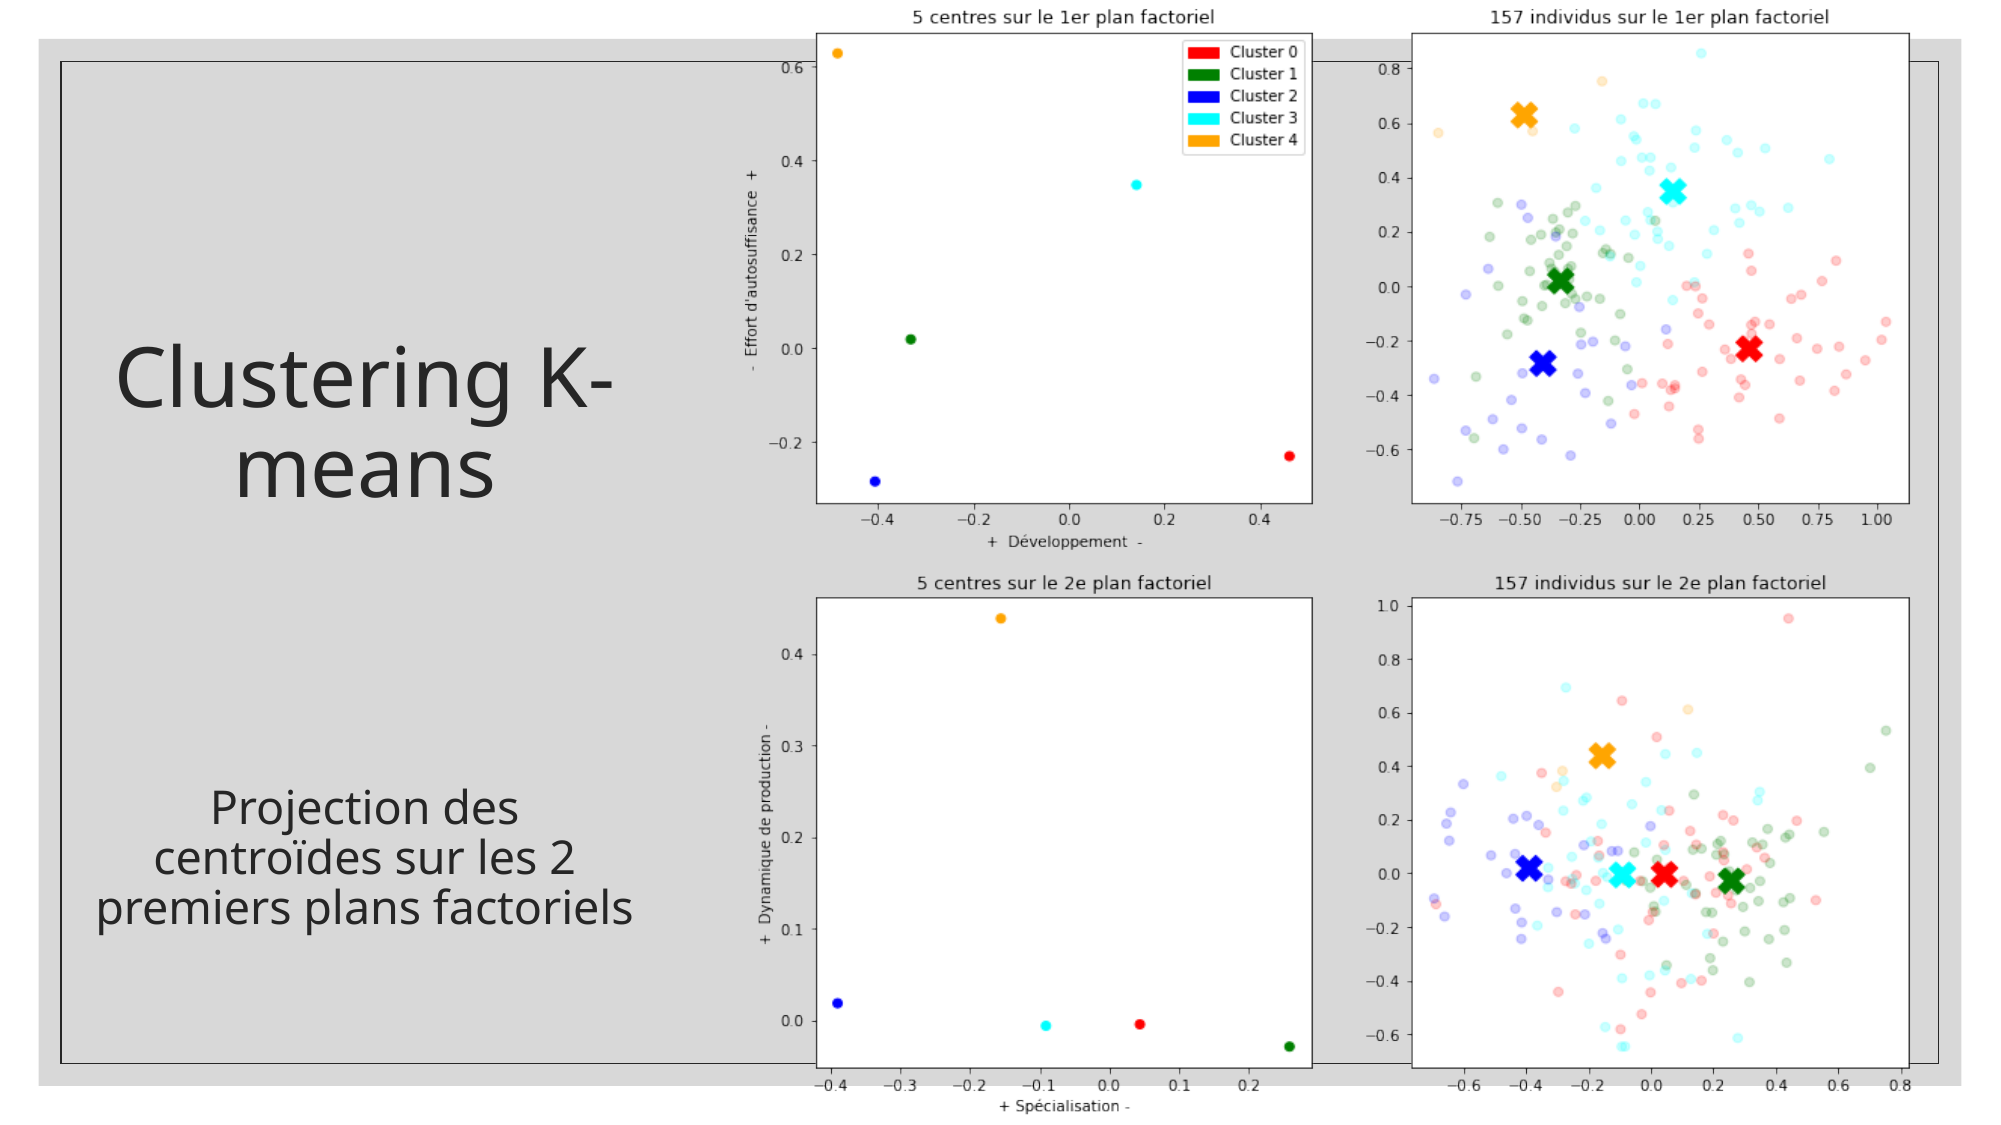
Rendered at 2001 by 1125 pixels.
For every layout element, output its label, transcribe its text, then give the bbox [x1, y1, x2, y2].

text_box Projection des centroïdes sur les 2 premiers plans factoriels [76, 750, 654, 969]
picture [736, 0, 1924, 1125]
title Clustering K-means [76, 316, 654, 535]
